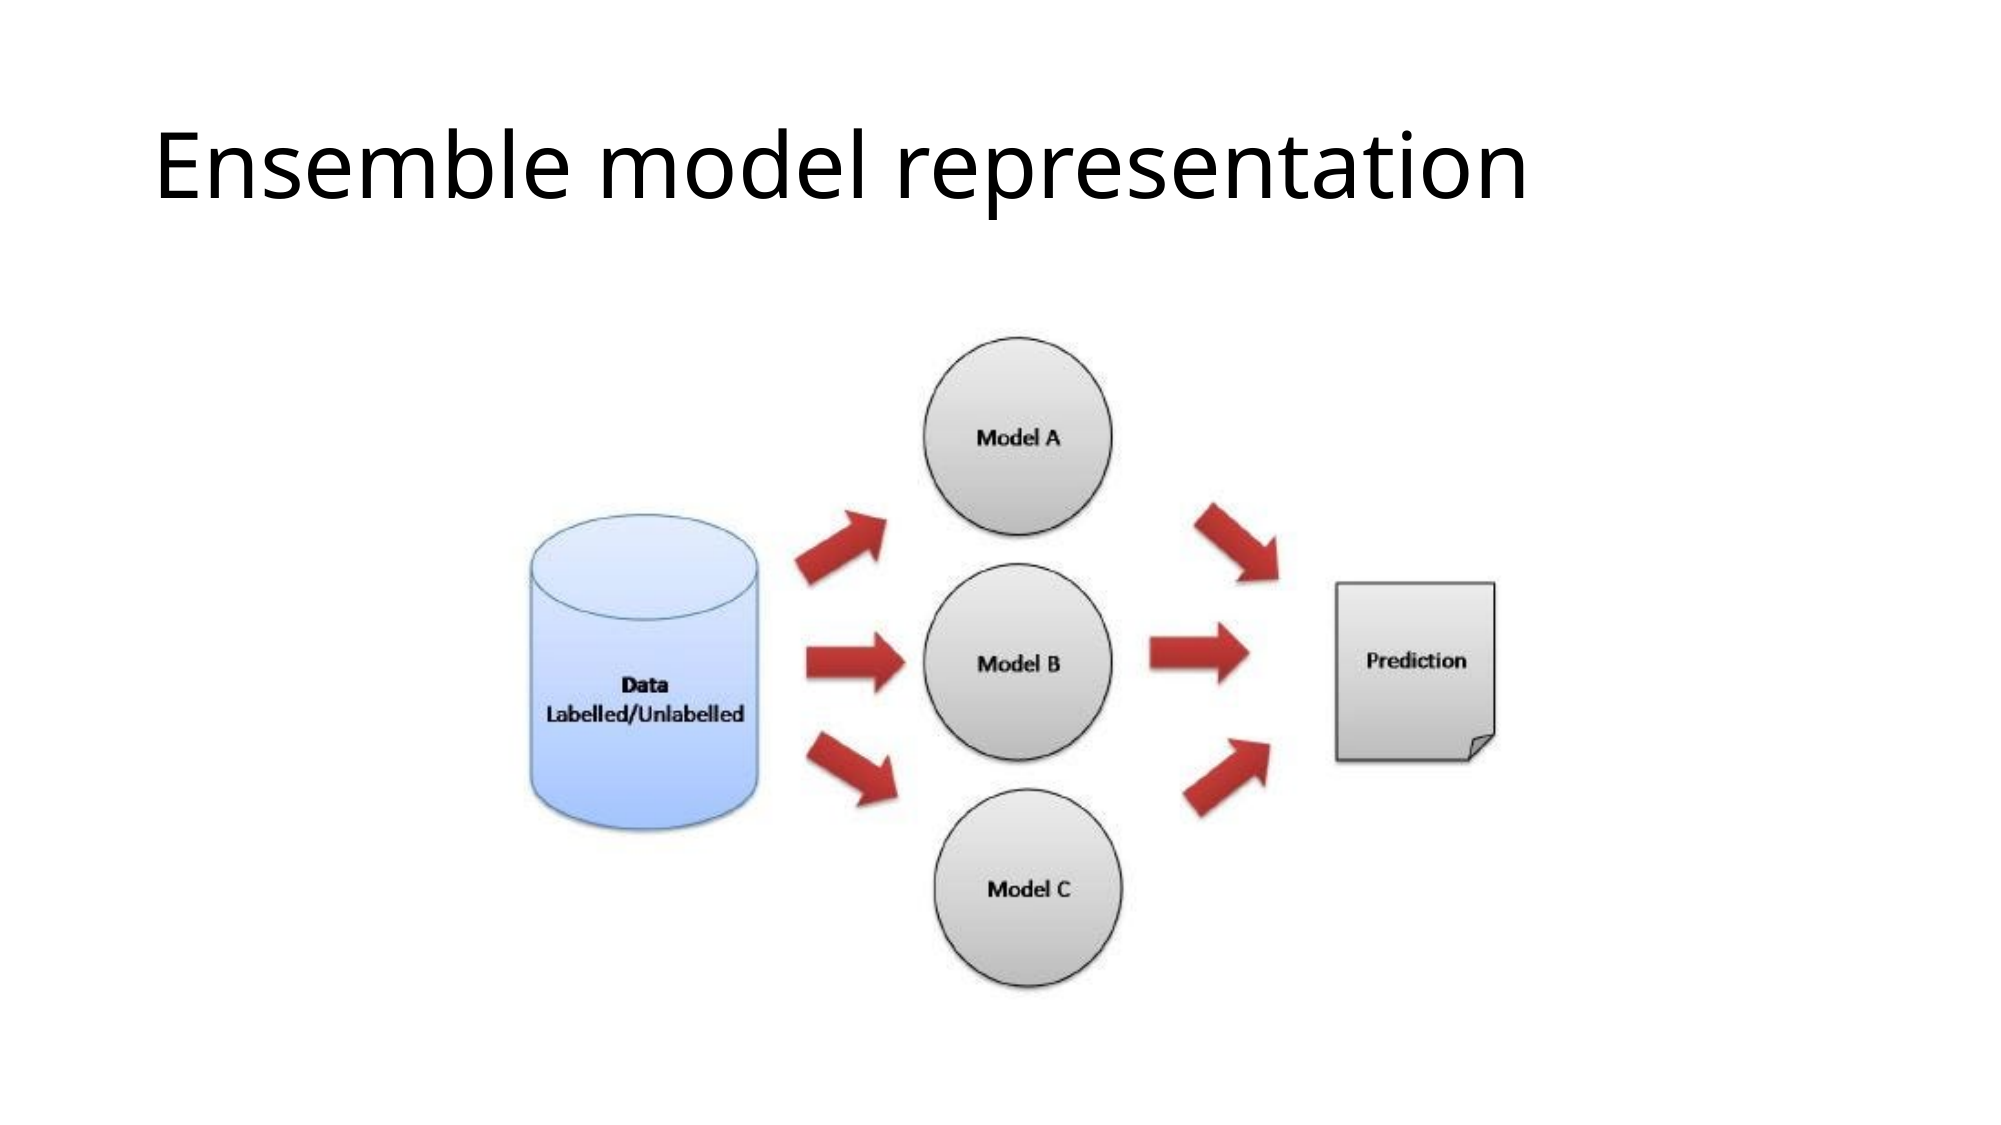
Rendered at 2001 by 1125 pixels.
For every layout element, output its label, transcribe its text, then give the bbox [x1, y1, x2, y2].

title Ensemble model representation [137, 59, 1863, 278]
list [364, 299, 1636, 1014]
